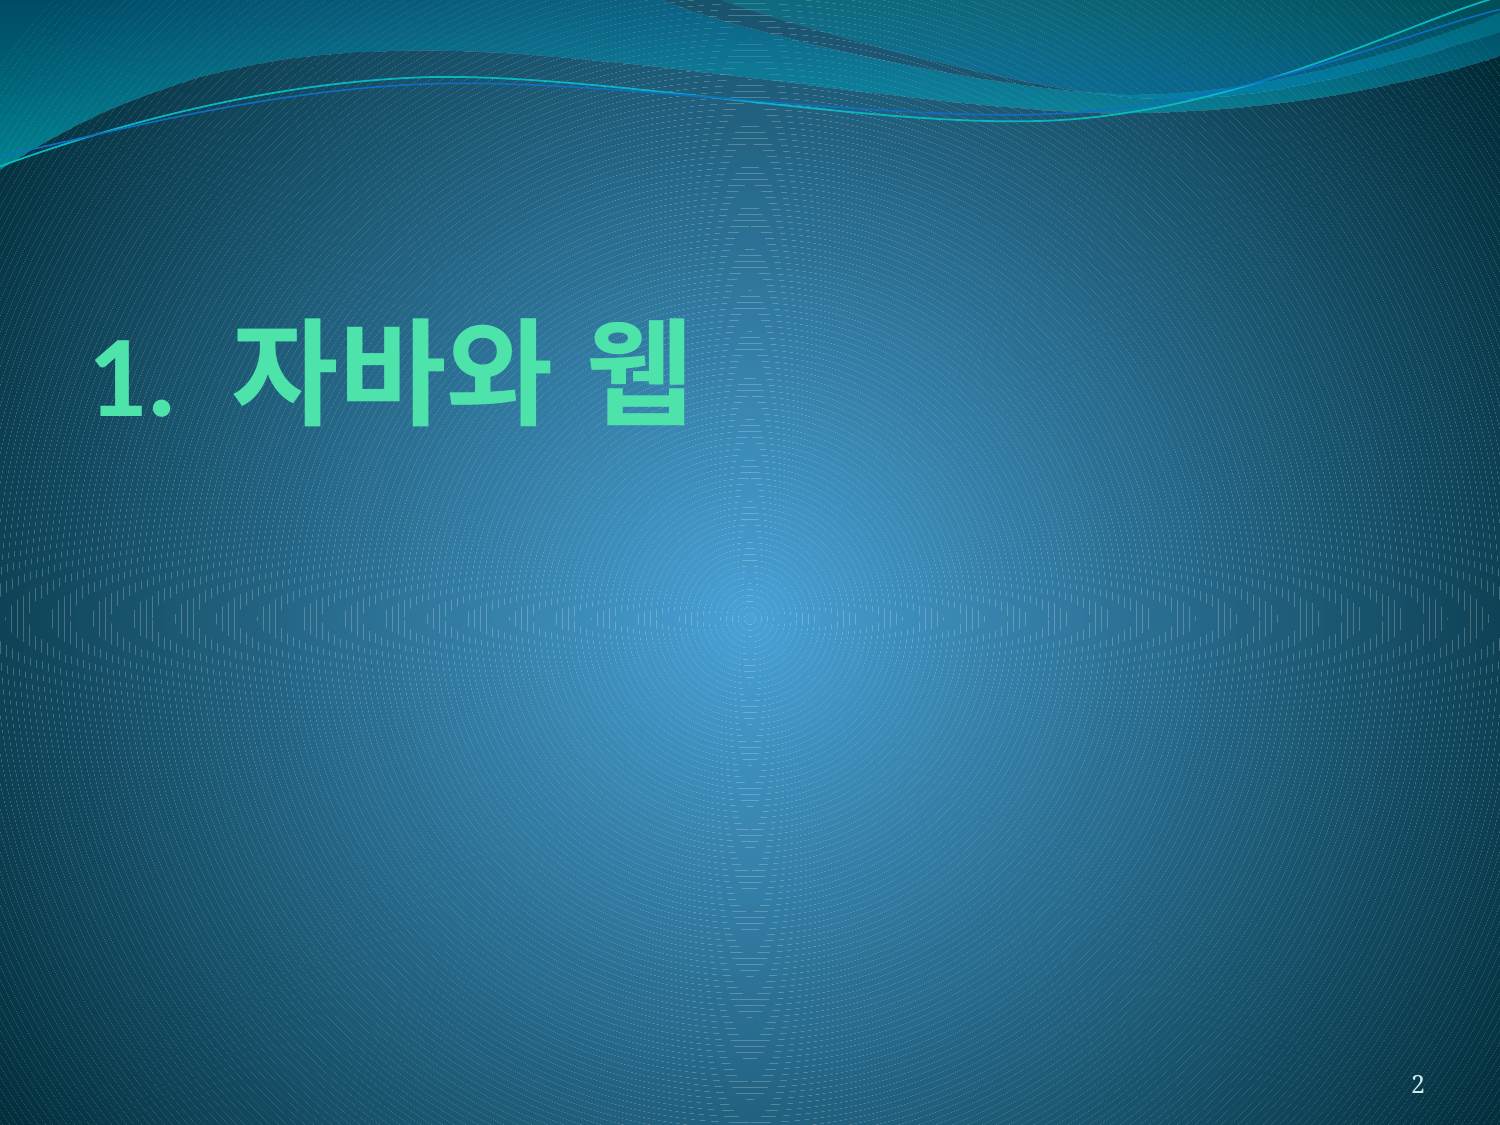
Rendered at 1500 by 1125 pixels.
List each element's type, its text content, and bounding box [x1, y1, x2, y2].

slide_number 2 [1299, 1042, 1425, 1103]
title 1. 자바와 웹 [86, 216, 1362, 440]
